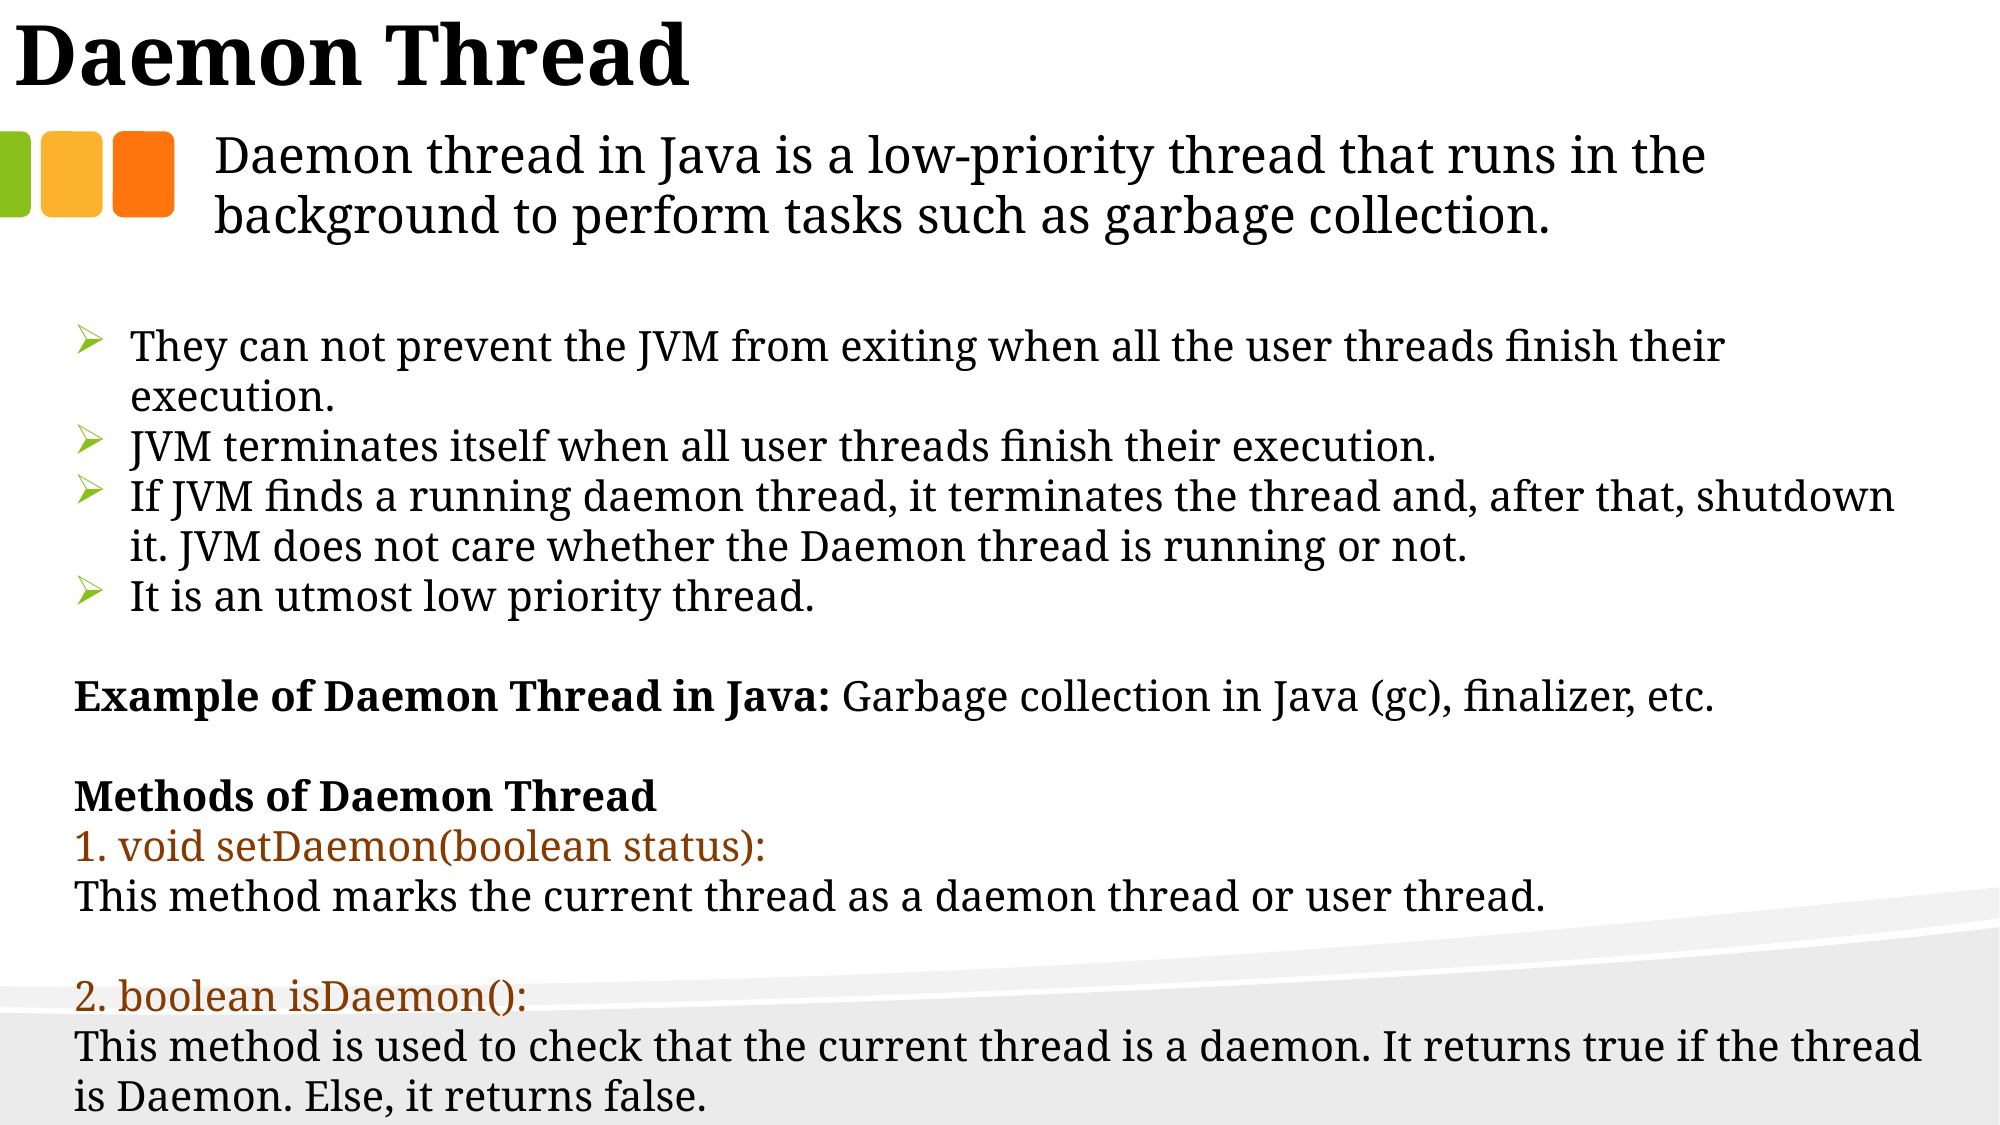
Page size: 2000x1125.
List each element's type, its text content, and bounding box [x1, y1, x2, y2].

text_box They can not prevent the JVM from exiting when all the user threads finish their execution. JVM terminates itself when all user threads finish their execution. If JVM finds a running daemon thread, it terminates the thread and, after that, shutdown it. JVM does not care whether the Daemon thread is running or not. It is an utmost low priority thread. Example of Daemon Thread in Java: Garbage collection in Java (gc), finalizer, etc. Methods of Daemon Thread 1. void setDaemon(boolean status): This method marks the current thread as a daemon thread or user thread. 2. boolean isDaemon(): This method is used to check that the current thread is a daemon. It returns true if the thread is Daemon. Else, it returns false. [59, 312, 1941, 1125]
text_box Daemon thread in Java is a low-priority thread that runs in the background to perform tasks such as garbage collection. [199, 115, 1925, 251]
text_box Daemon Thread [0, 0, 1551, 113]
